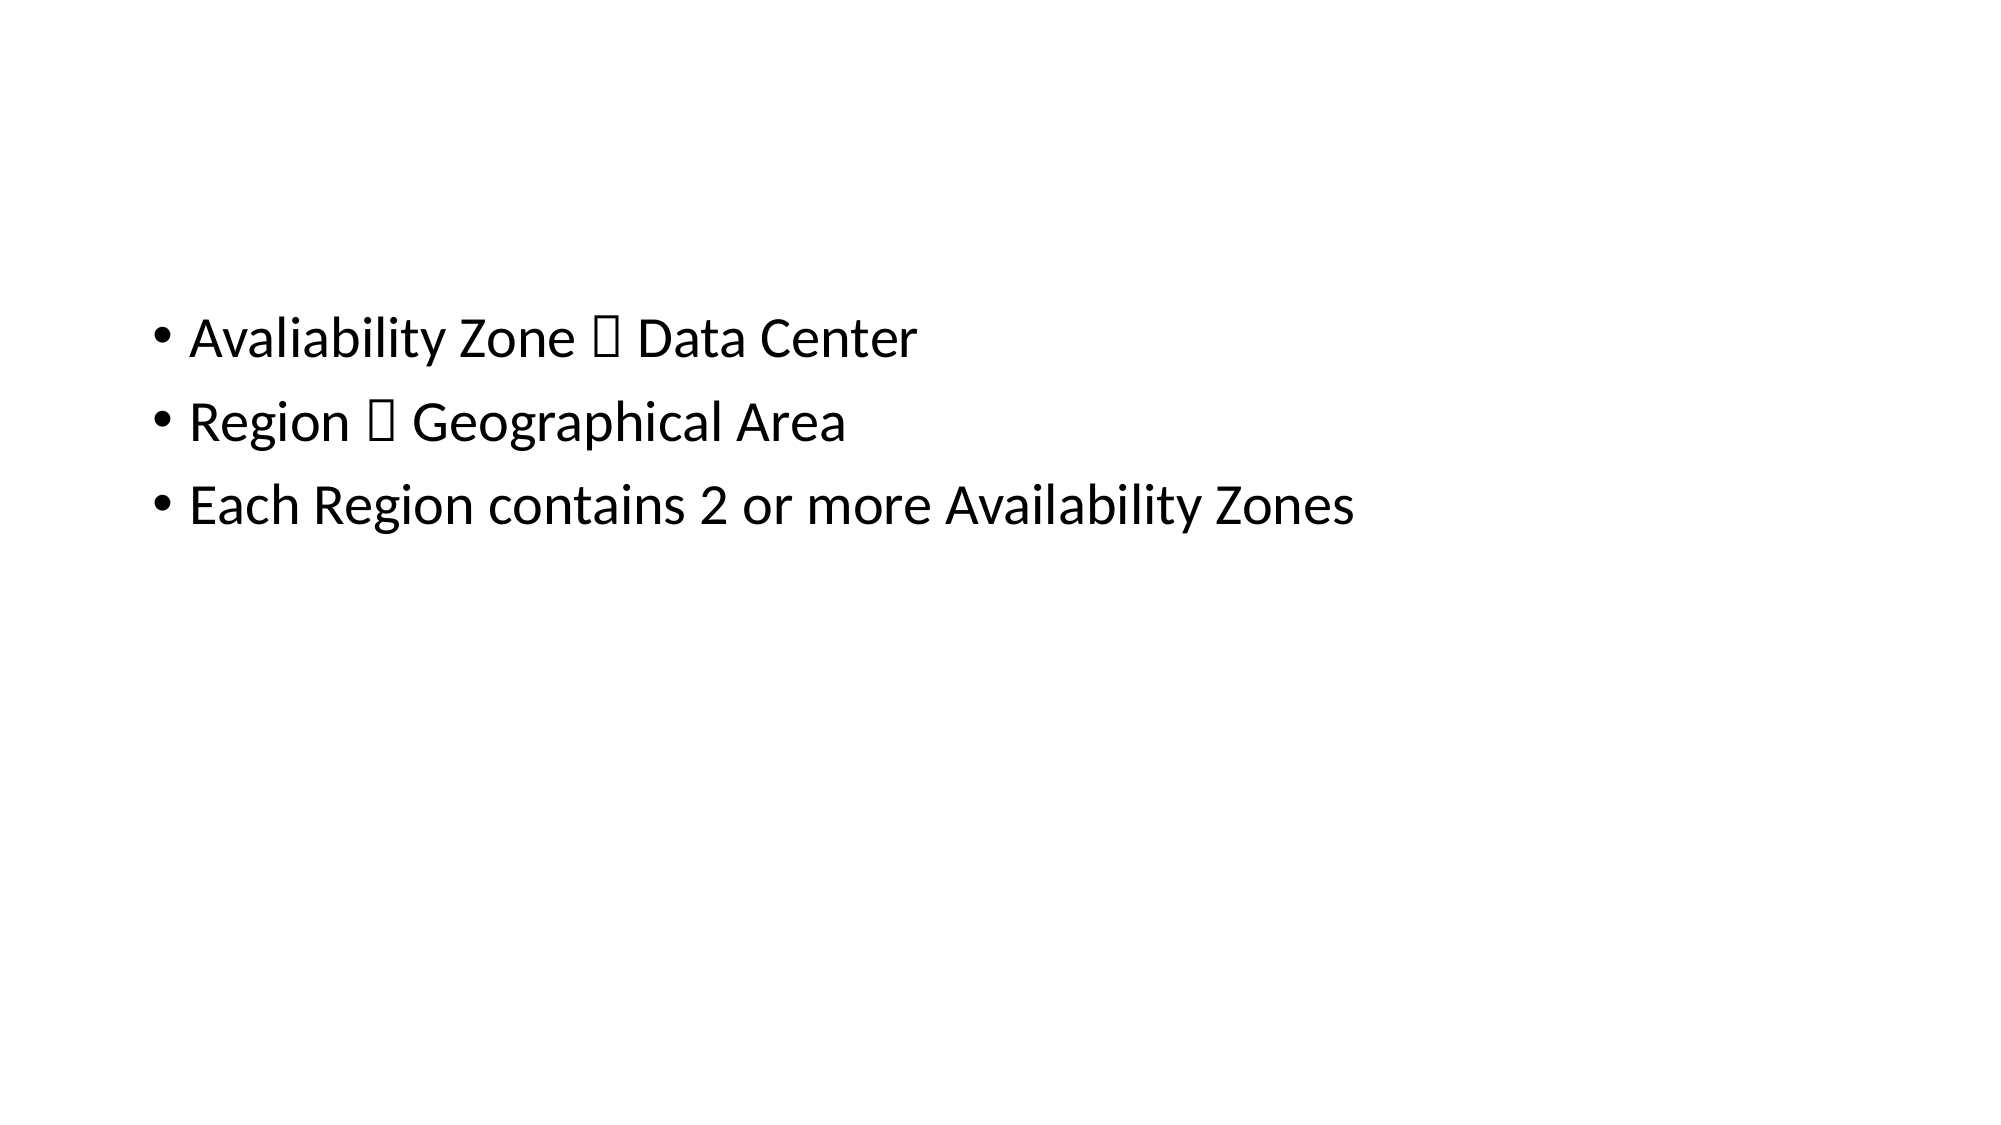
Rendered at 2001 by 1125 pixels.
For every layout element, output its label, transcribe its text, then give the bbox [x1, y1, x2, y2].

list Avaliability Zone  Data Center Region  Geographical Area Each Region contains 2 or more Availability Zones [137, 299, 1863, 1014]
